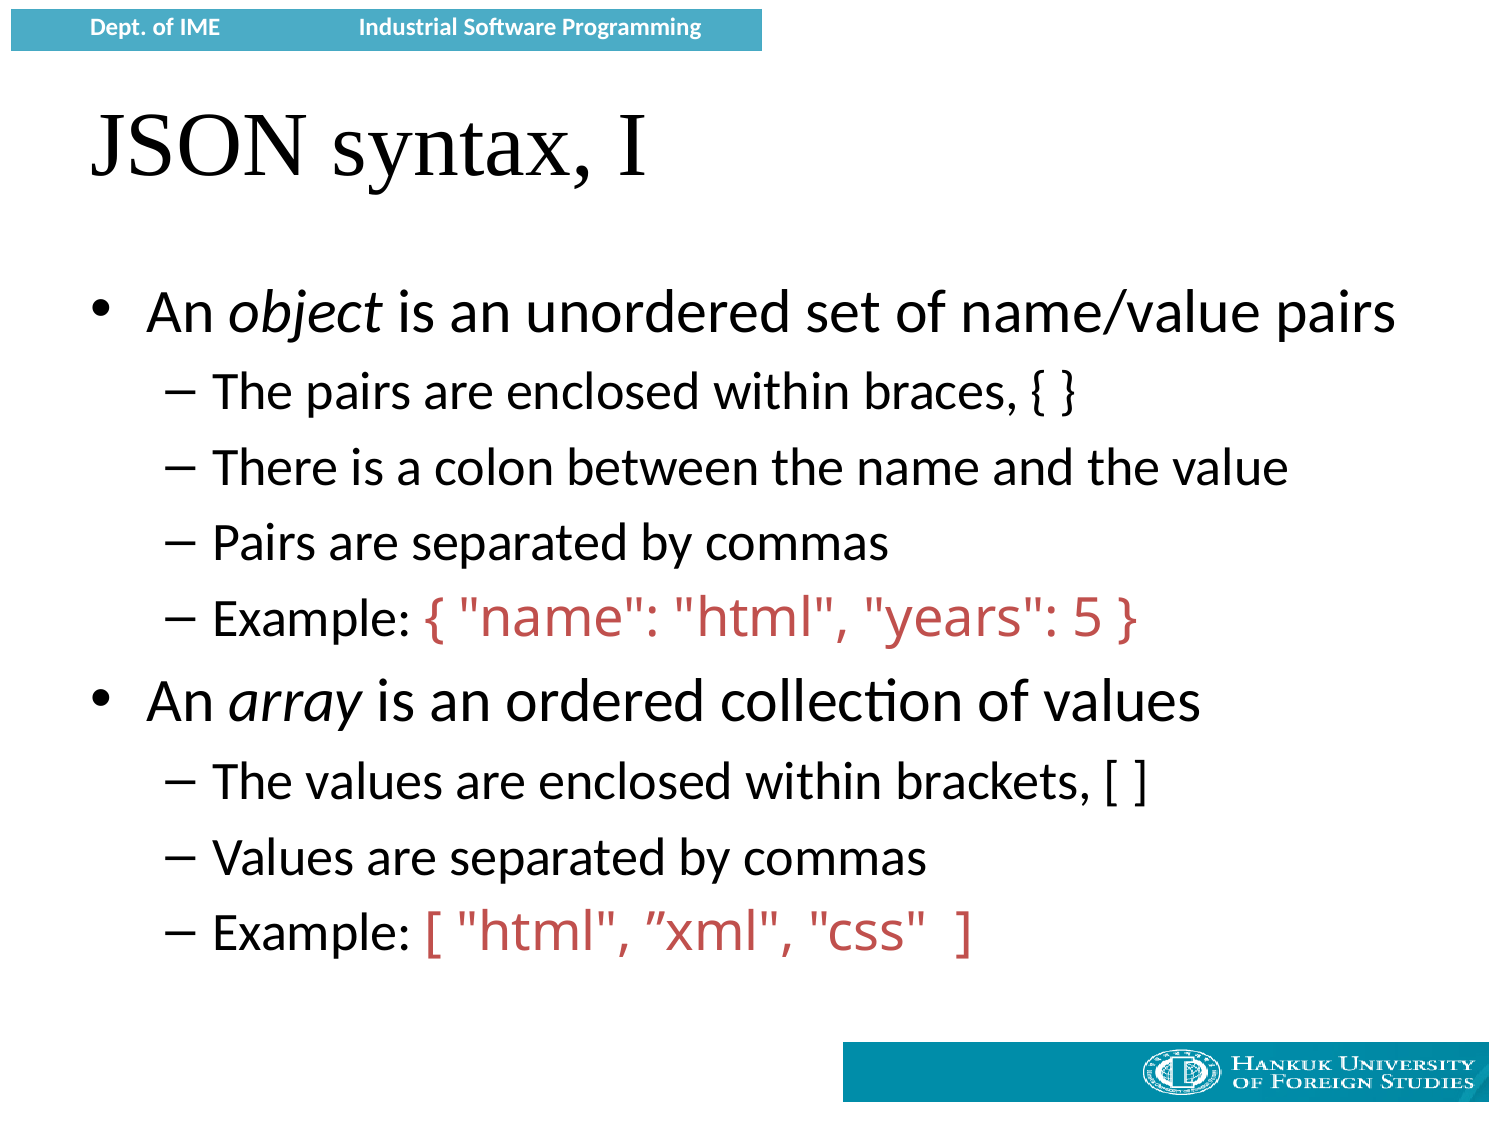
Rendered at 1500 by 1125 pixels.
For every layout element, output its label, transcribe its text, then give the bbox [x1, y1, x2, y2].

picture [843, 1042, 1489, 1102]
list An object is an unordered set of name/value pairs The pairs are enclosed within braces, { } There is a colon between the name and the value Pairs are separated by commas Example: { "name": "html", "years": 5 } An array is an ordered collection of values The values are enclosed within brackets, [ ] Values are separated by commas Example: [ "html", ”xml", "css" ] [75, 262, 1425, 1005]
title JSON syntax, I [75, 45, 1425, 233]
